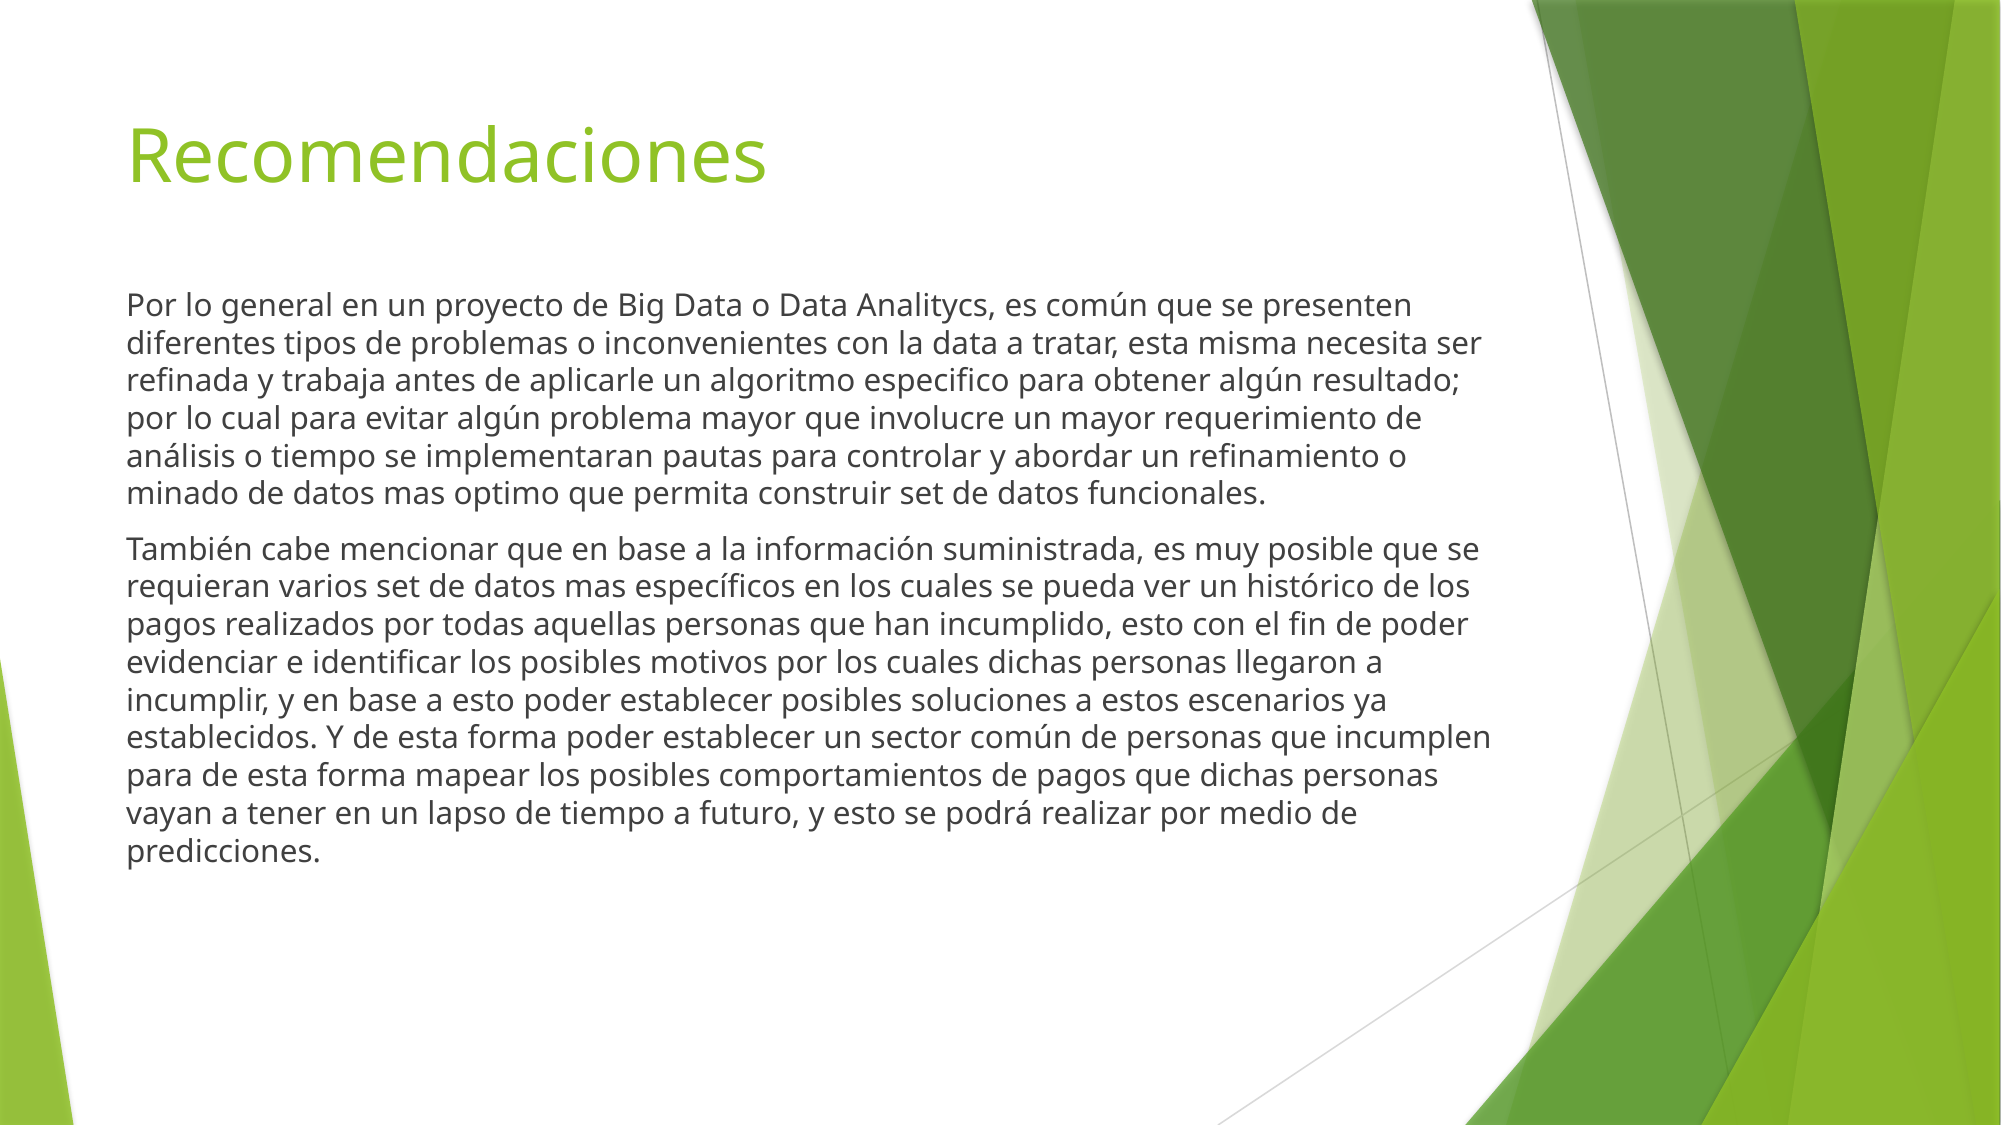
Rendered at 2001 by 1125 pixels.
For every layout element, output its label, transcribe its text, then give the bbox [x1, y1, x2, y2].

list Por lo general en un proyecto de Big Data o Data Analitycs, es común que se presenten diferentes tipos de problemas o inconvenientes con la data a tratar, esta misma necesita ser refinada y trabaja antes de aplicarle un algoritmo especifico para obtener algún resultado; por lo cual para evitar algún problema mayor que involucre un mayor requerimiento de análisis o tiempo se implementaran pautas para controlar y abordar un refinamiento o minado de datos mas optimo que permita construir set de datos funcionales. También cabe mencionar que en base a la información suministrada, es muy posible que se requieran varios set de datos mas específicos en los cuales se pueda ver un histórico de los pagos realizados por todas aquellas personas que han incumplido, esto con el fin de poder evidenciar e identificar los posibles motivos por los cuales dichas personas llegaron a incumplir, y en base a esto poder establecer posibles soluciones a estos escenarios ya establecidos. Y de esta forma poder establecer un sector común de personas que incumplen para de esta forma mapear los posibles comportamientos de pagos que dichas personas vayan a tener en un lapso de tiempo a futuro, y esto se podrá realizar por medio de predicciones. [111, 277, 1522, 914]
title Recomendaciones [111, 99, 1522, 277]
